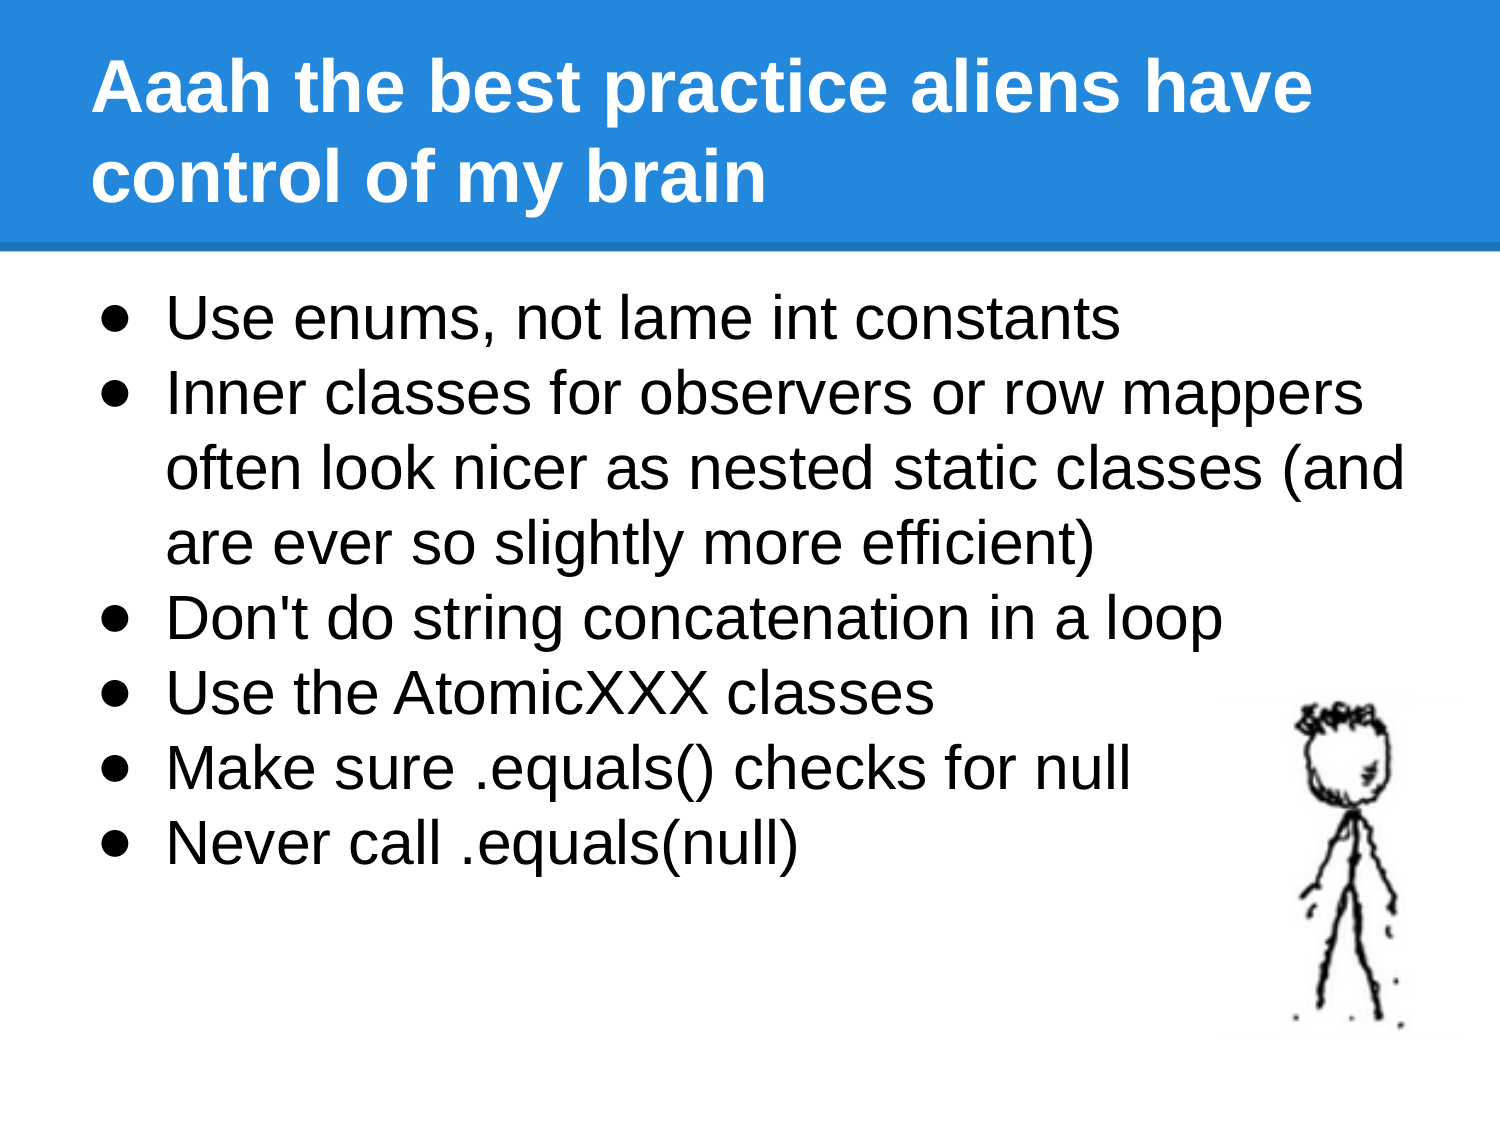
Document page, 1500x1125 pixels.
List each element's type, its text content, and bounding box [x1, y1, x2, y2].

picture [1221, 695, 1464, 1045]
list Use enums, not lame int constants Inner classes for observers or row mappers often look nicer as nested static classes (and are ever so slightly more efficient) Don't do string concatenation in a loop Use the AtomicXXX classes Make sure .equals() checks for null Never call .equals(null) [75, 262, 1425, 1078]
title Aaah the best practice aliens have control of my brain [75, 45, 1425, 233]
